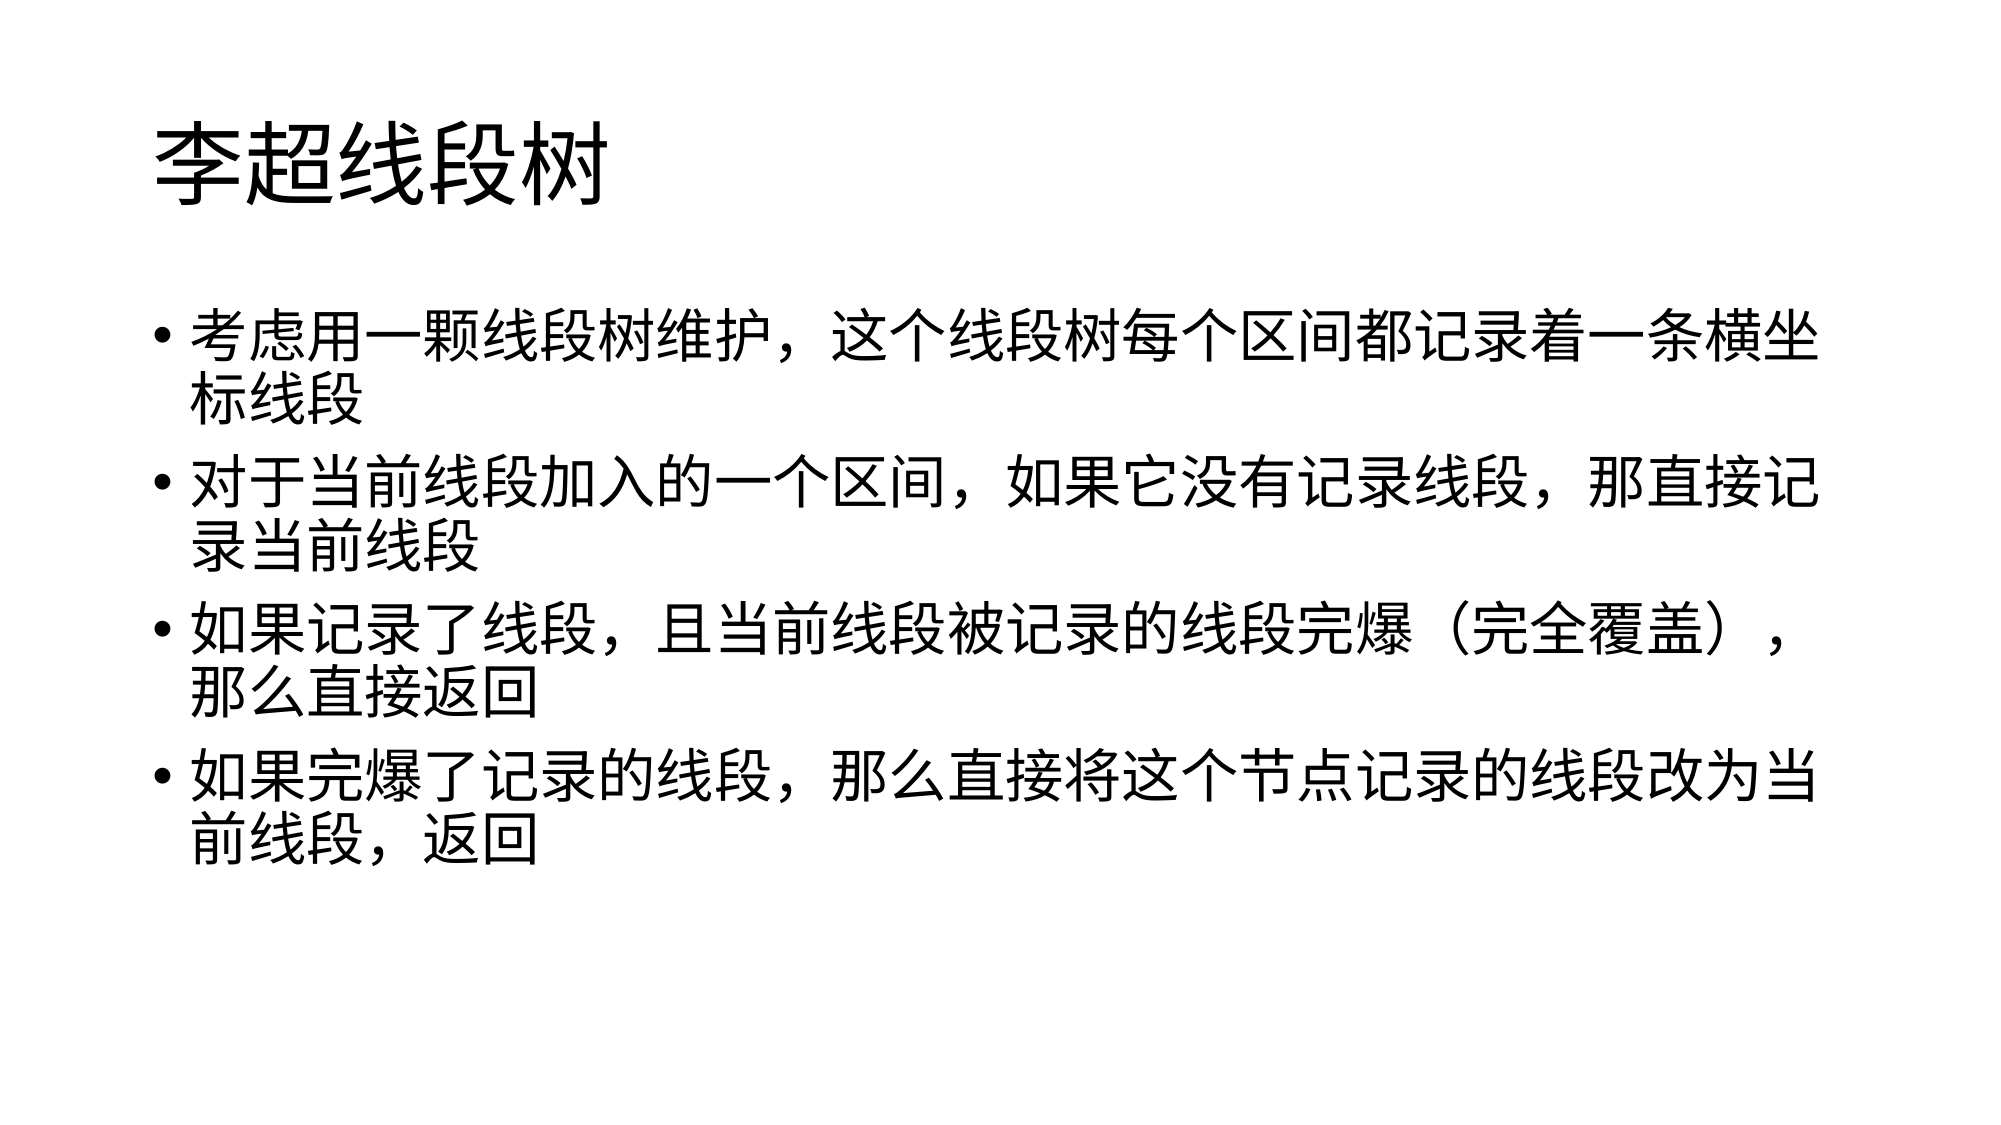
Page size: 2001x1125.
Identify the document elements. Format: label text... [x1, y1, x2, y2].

title 李超线段树 [137, 59, 1863, 278]
